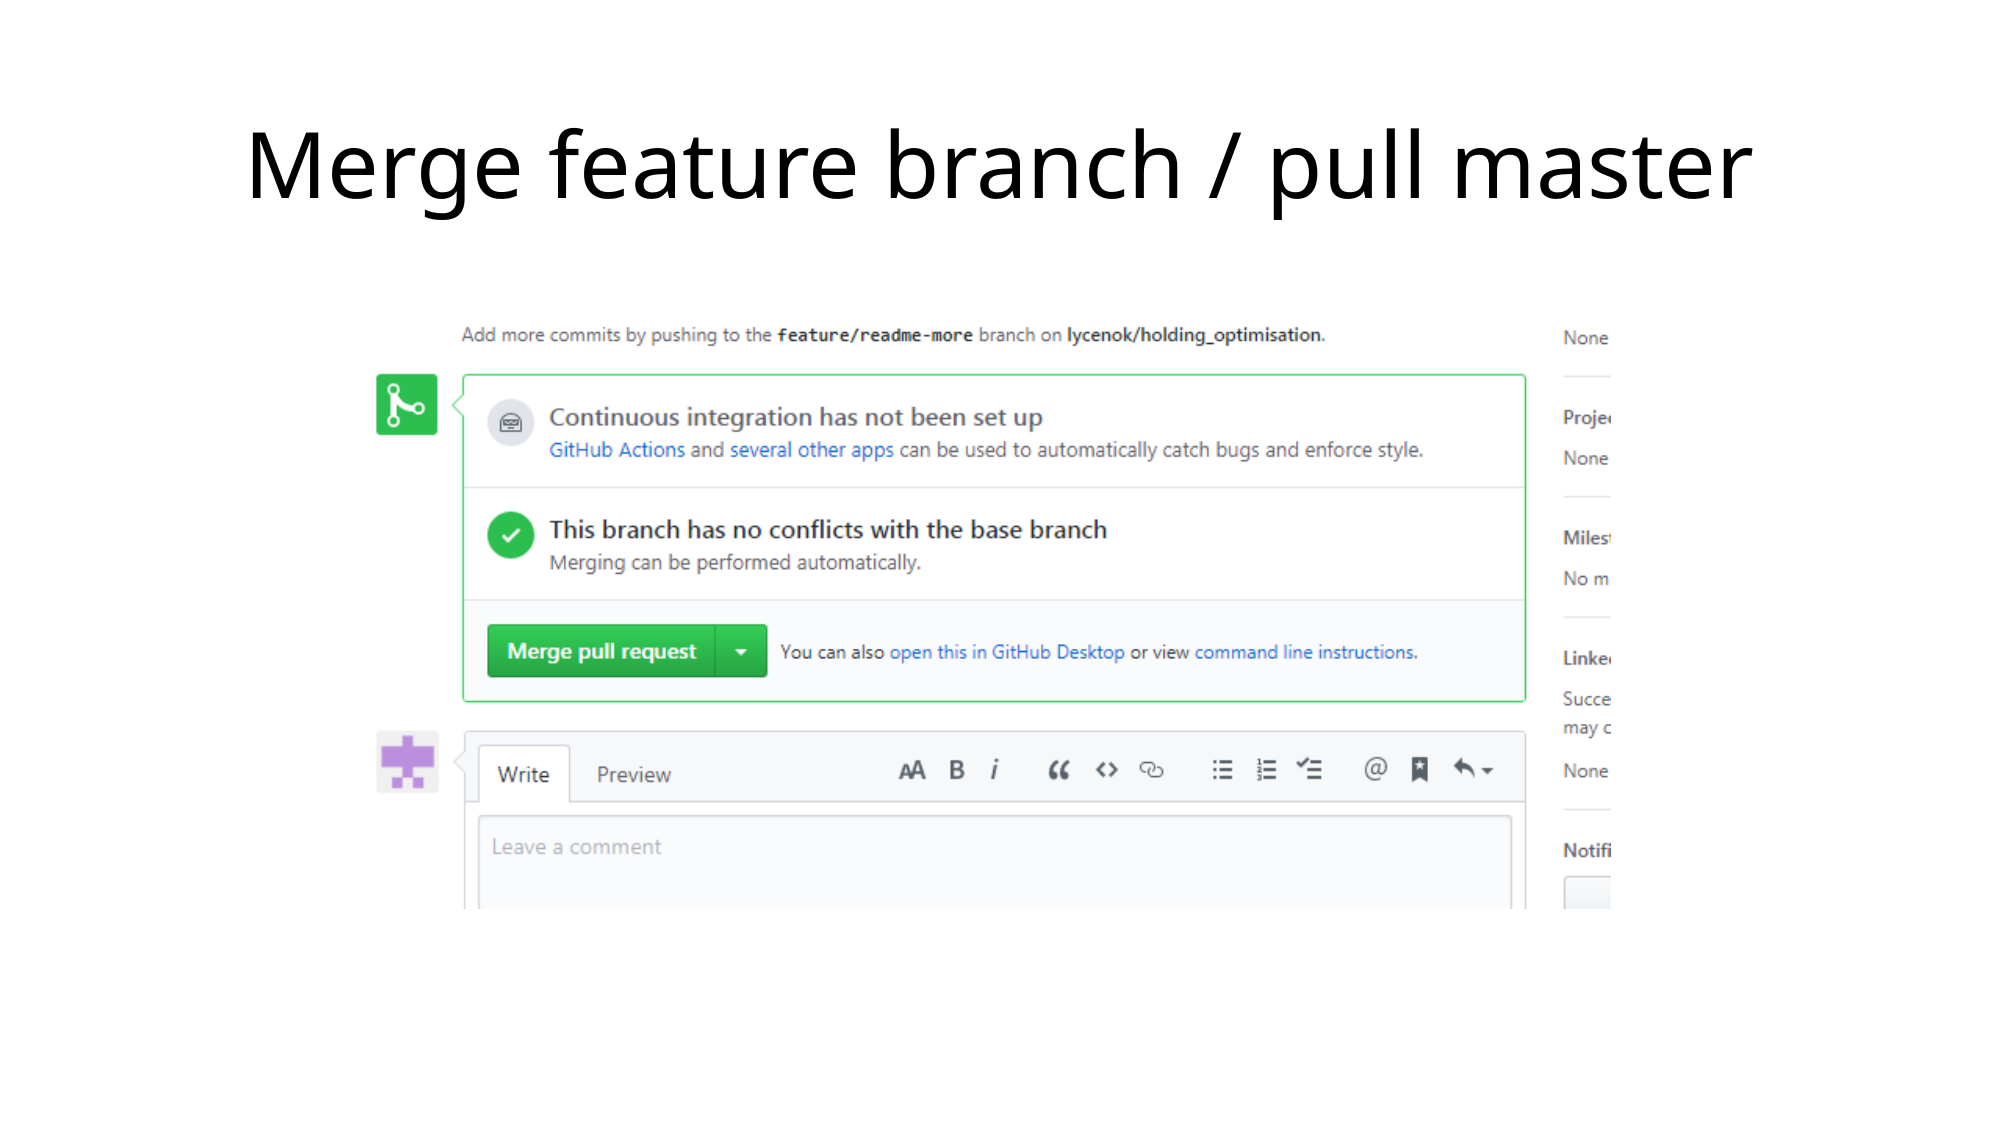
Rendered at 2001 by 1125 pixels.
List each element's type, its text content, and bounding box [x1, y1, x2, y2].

title Merge feature branch / pull master [137, 59, 1863, 278]
picture [325, 318, 1611, 909]
